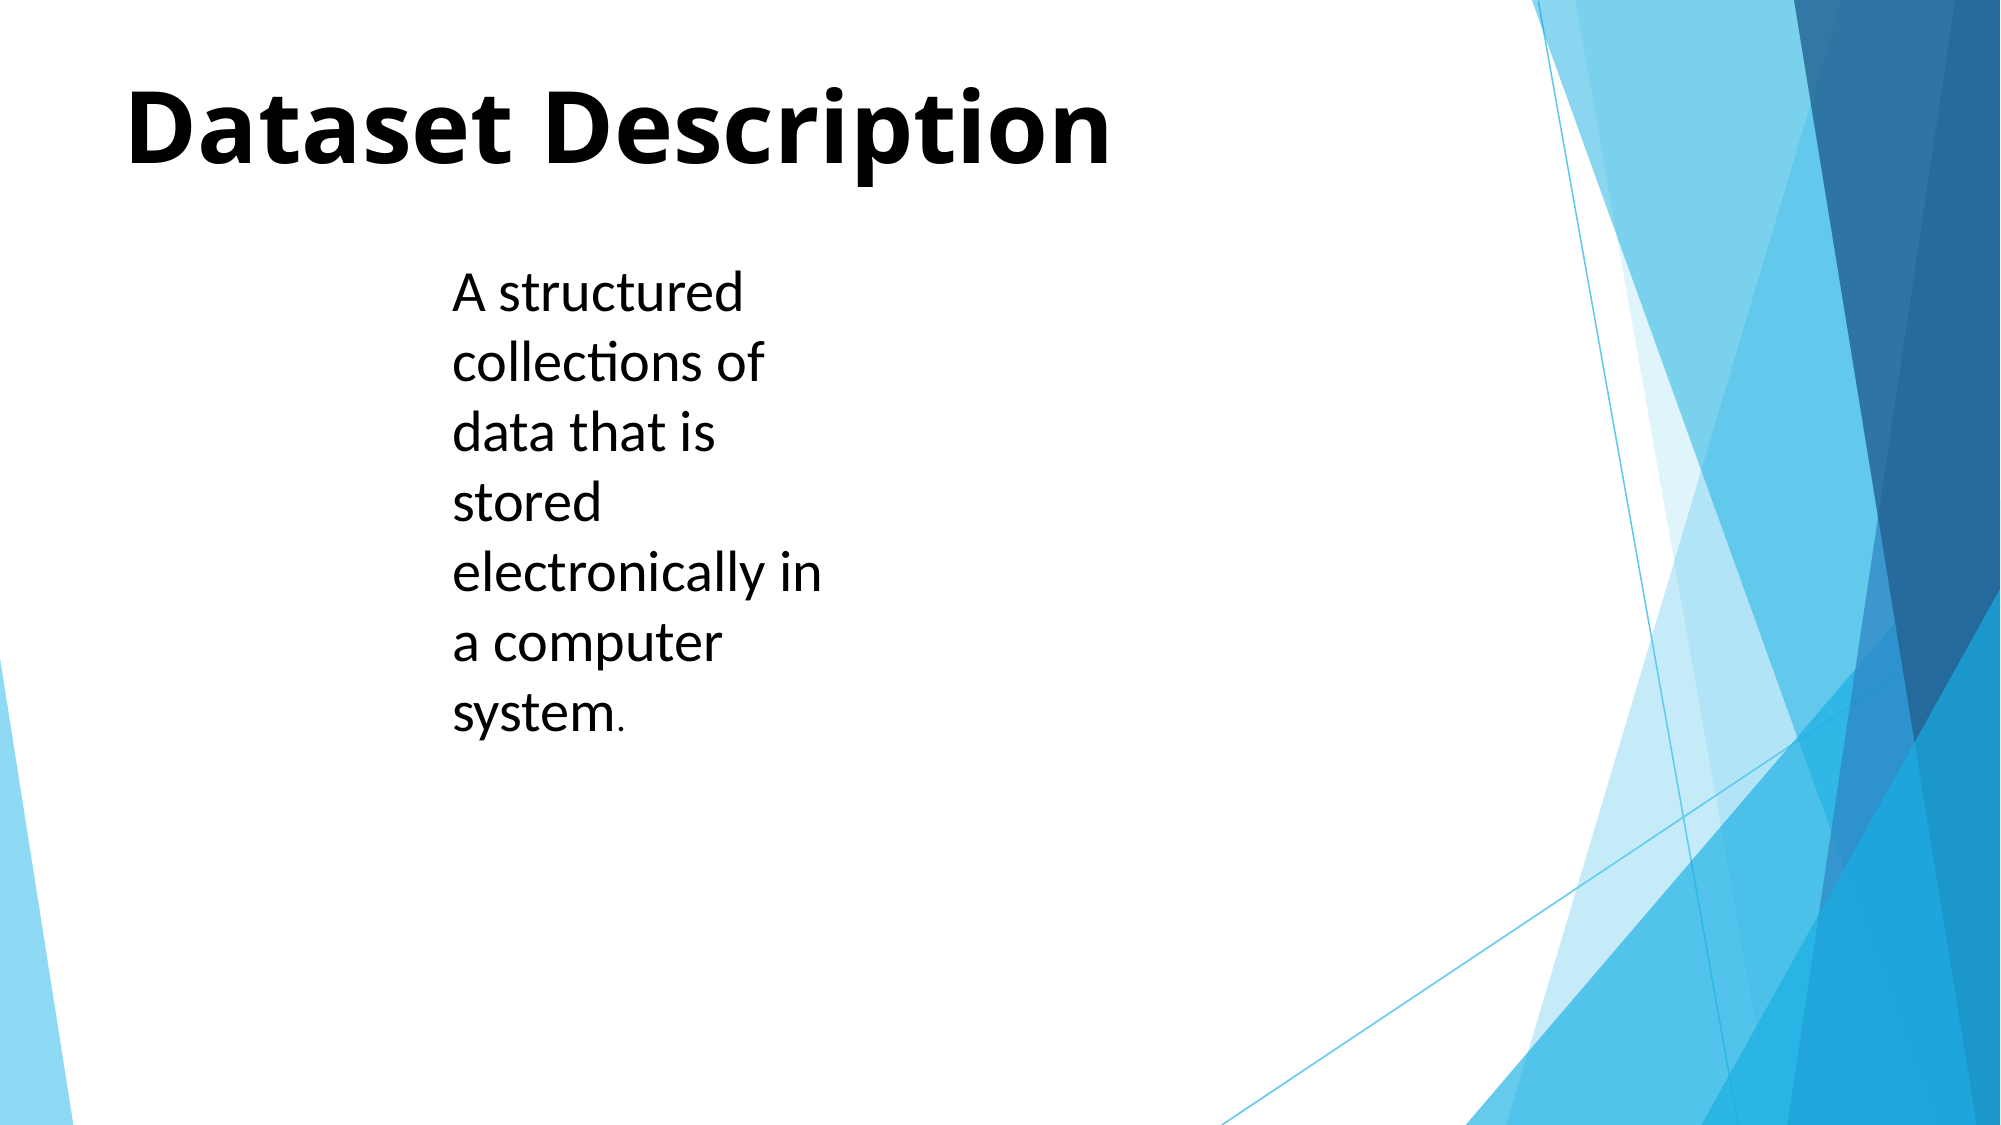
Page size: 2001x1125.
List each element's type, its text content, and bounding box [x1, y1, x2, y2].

text_box A structured collections of data that is stored electronically in a computer system. [437, 246, 871, 751]
title Dataset Description [123, 63, 1877, 188]
